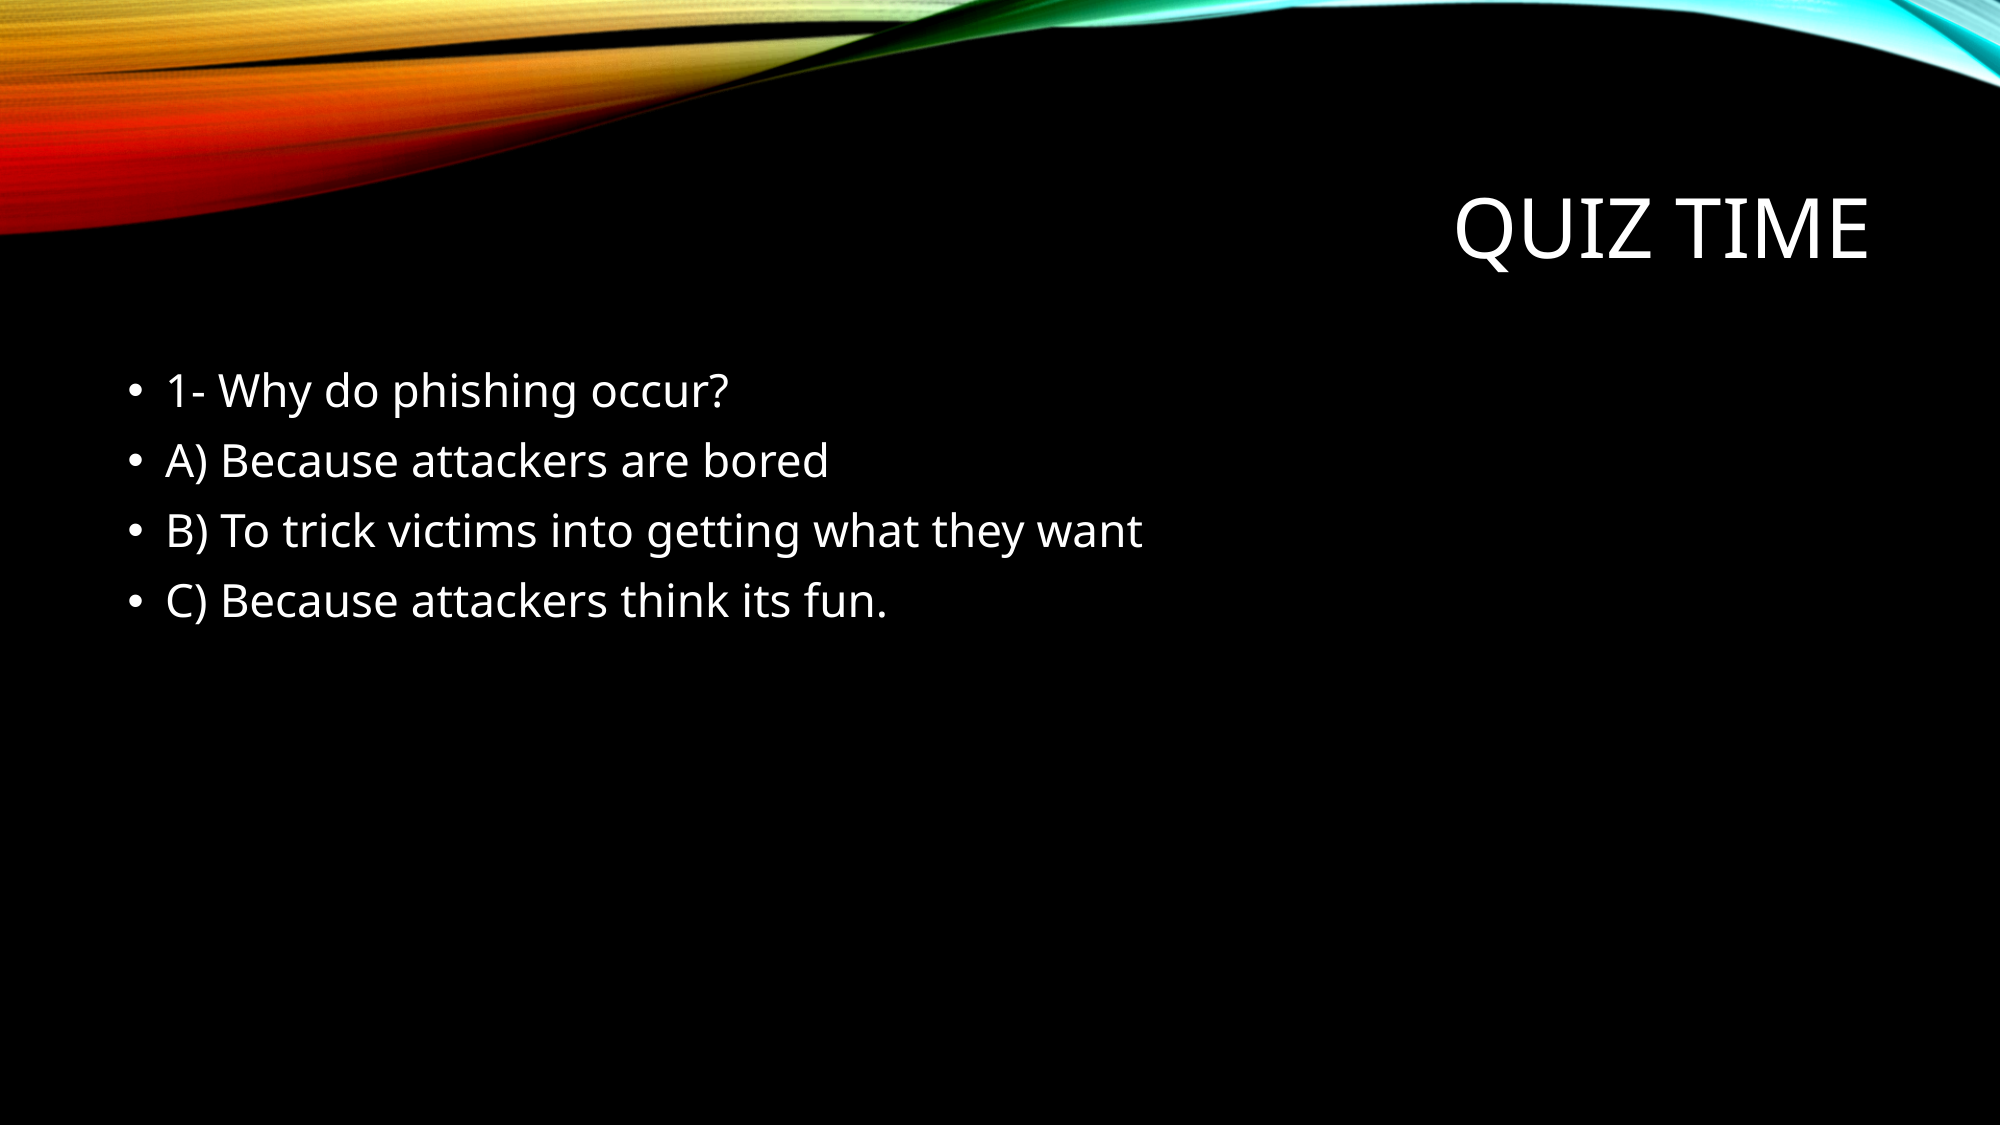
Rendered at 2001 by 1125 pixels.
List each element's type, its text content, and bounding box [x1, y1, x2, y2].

list 1- Why do phishing occur? A) Because attackers are bored B) To trick victims into getting what they want C) Because attackers think its fun. [112, 360, 1888, 1021]
title QUIZ TIME [474, 125, 1888, 338]
picture [0, 0, 2000, 237]
